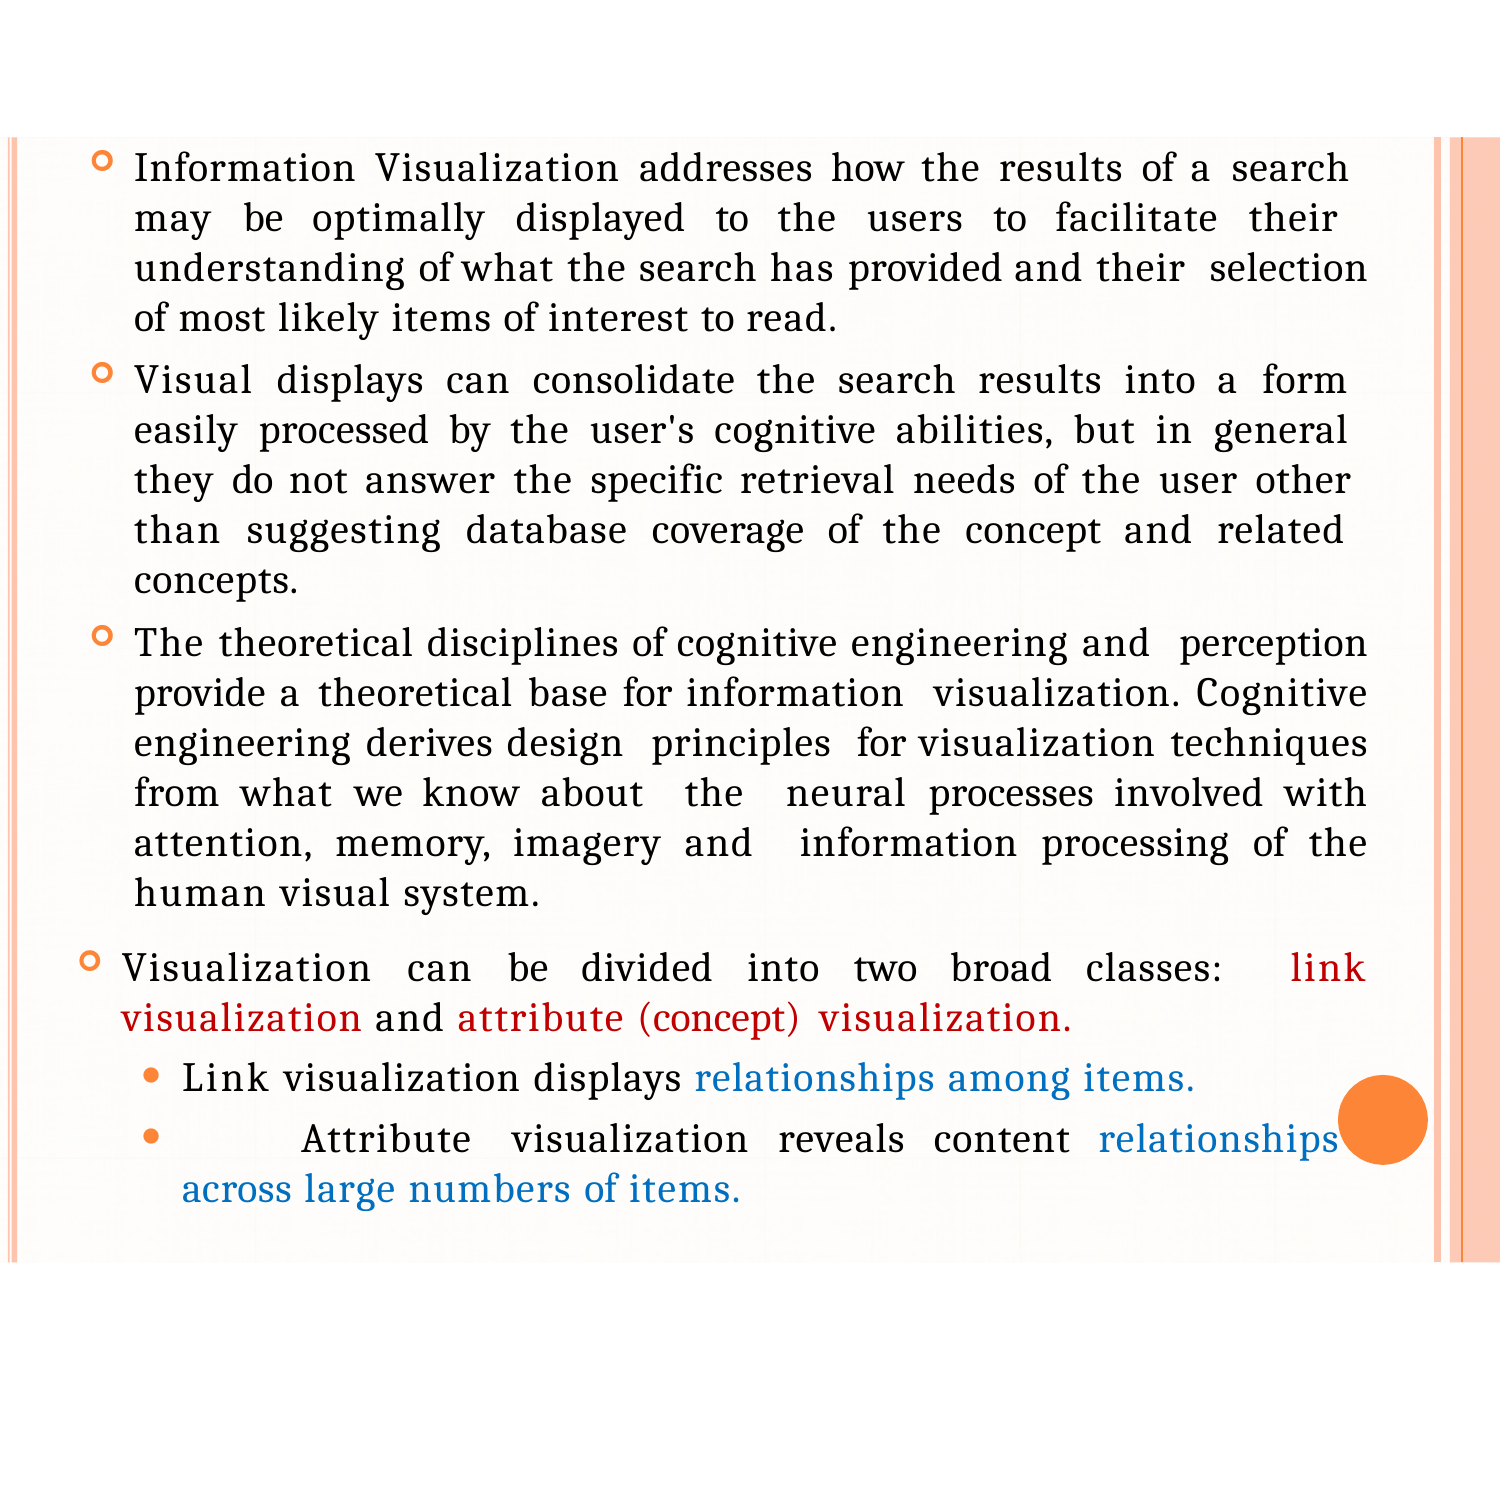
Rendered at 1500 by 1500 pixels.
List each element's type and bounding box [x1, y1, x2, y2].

text_box [0, 137, 1500, 1263]
